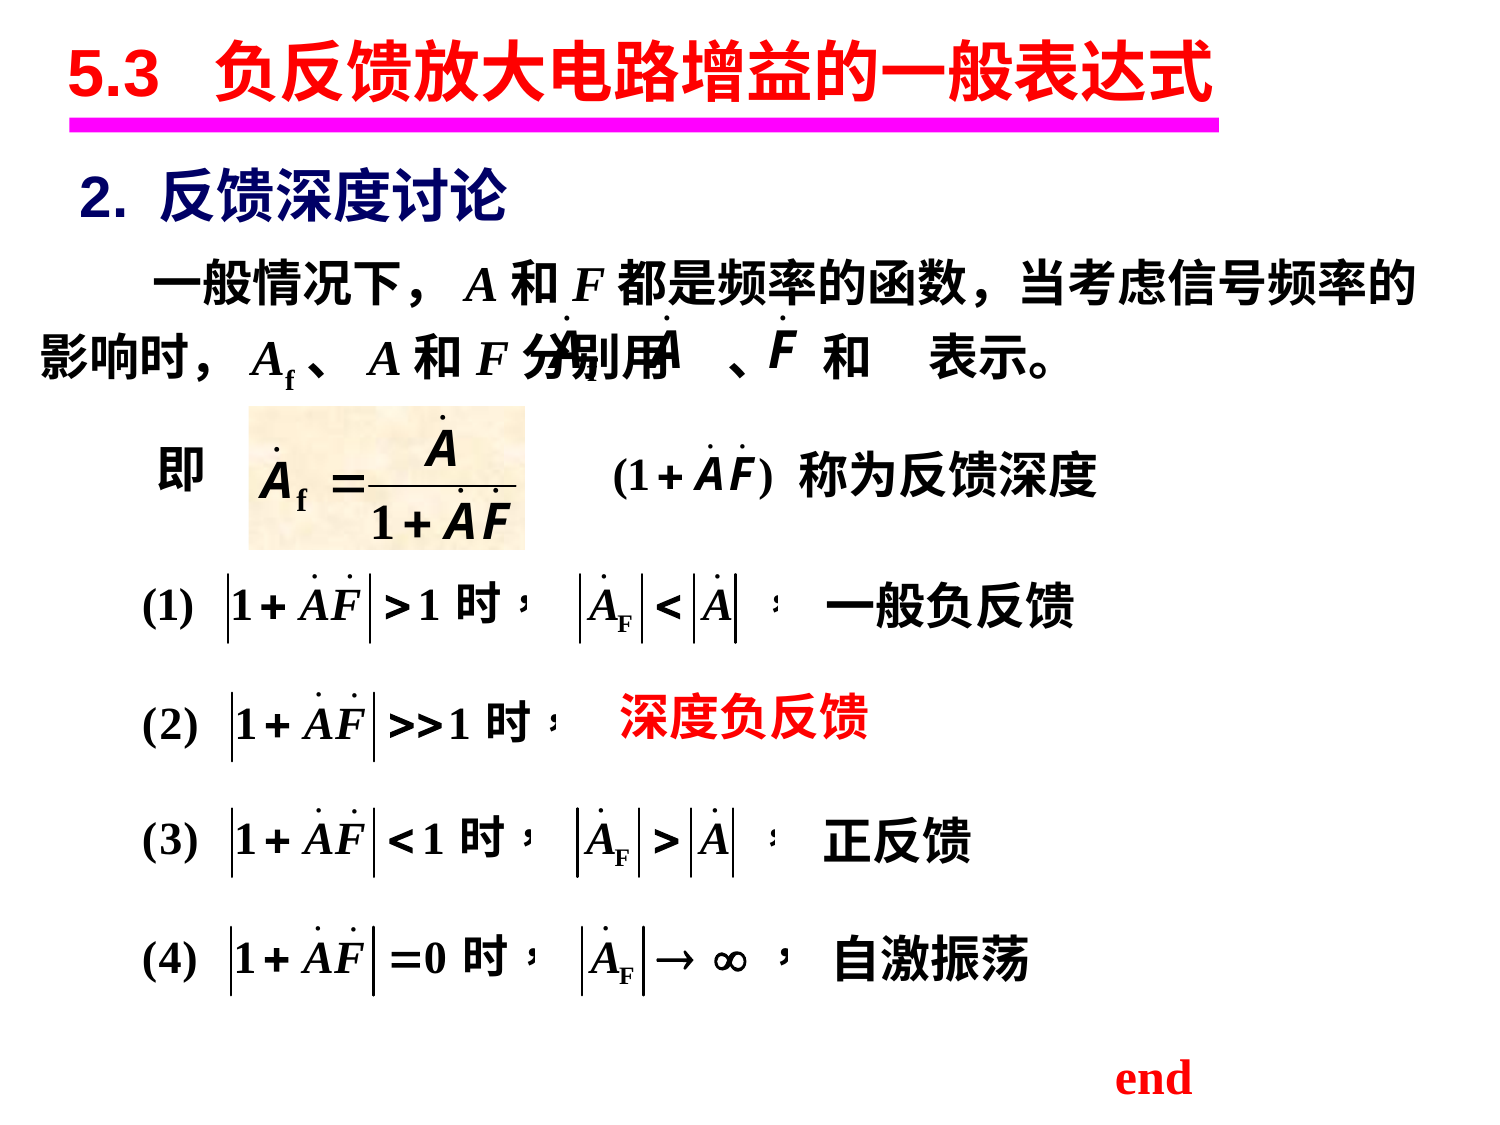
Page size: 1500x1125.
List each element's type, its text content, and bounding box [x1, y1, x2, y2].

text_box 5.3 负反馈放大电路增益的一般表达式 [41, 31, 1241, 119]
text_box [560, 914, 789, 1007]
text_box 2. 反馈深度讨论 [64, 151, 928, 230]
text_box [556, 795, 776, 889]
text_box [135, 561, 527, 655]
text_box 自激振荡 [816, 914, 1252, 996]
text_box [135, 795, 531, 889]
text_box 一般负反馈 [810, 561, 1247, 643]
text_box 深度负反馈 [604, 671, 1041, 753]
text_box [135, 914, 535, 1007]
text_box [24, 231, 1459, 393]
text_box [141, 406, 526, 550]
text_box end [1100, 1037, 1225, 1113]
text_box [135, 680, 556, 773]
text_box 正反馈 [807, 795, 1244, 877]
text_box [605, 429, 1151, 512]
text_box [559, 561, 779, 655]
